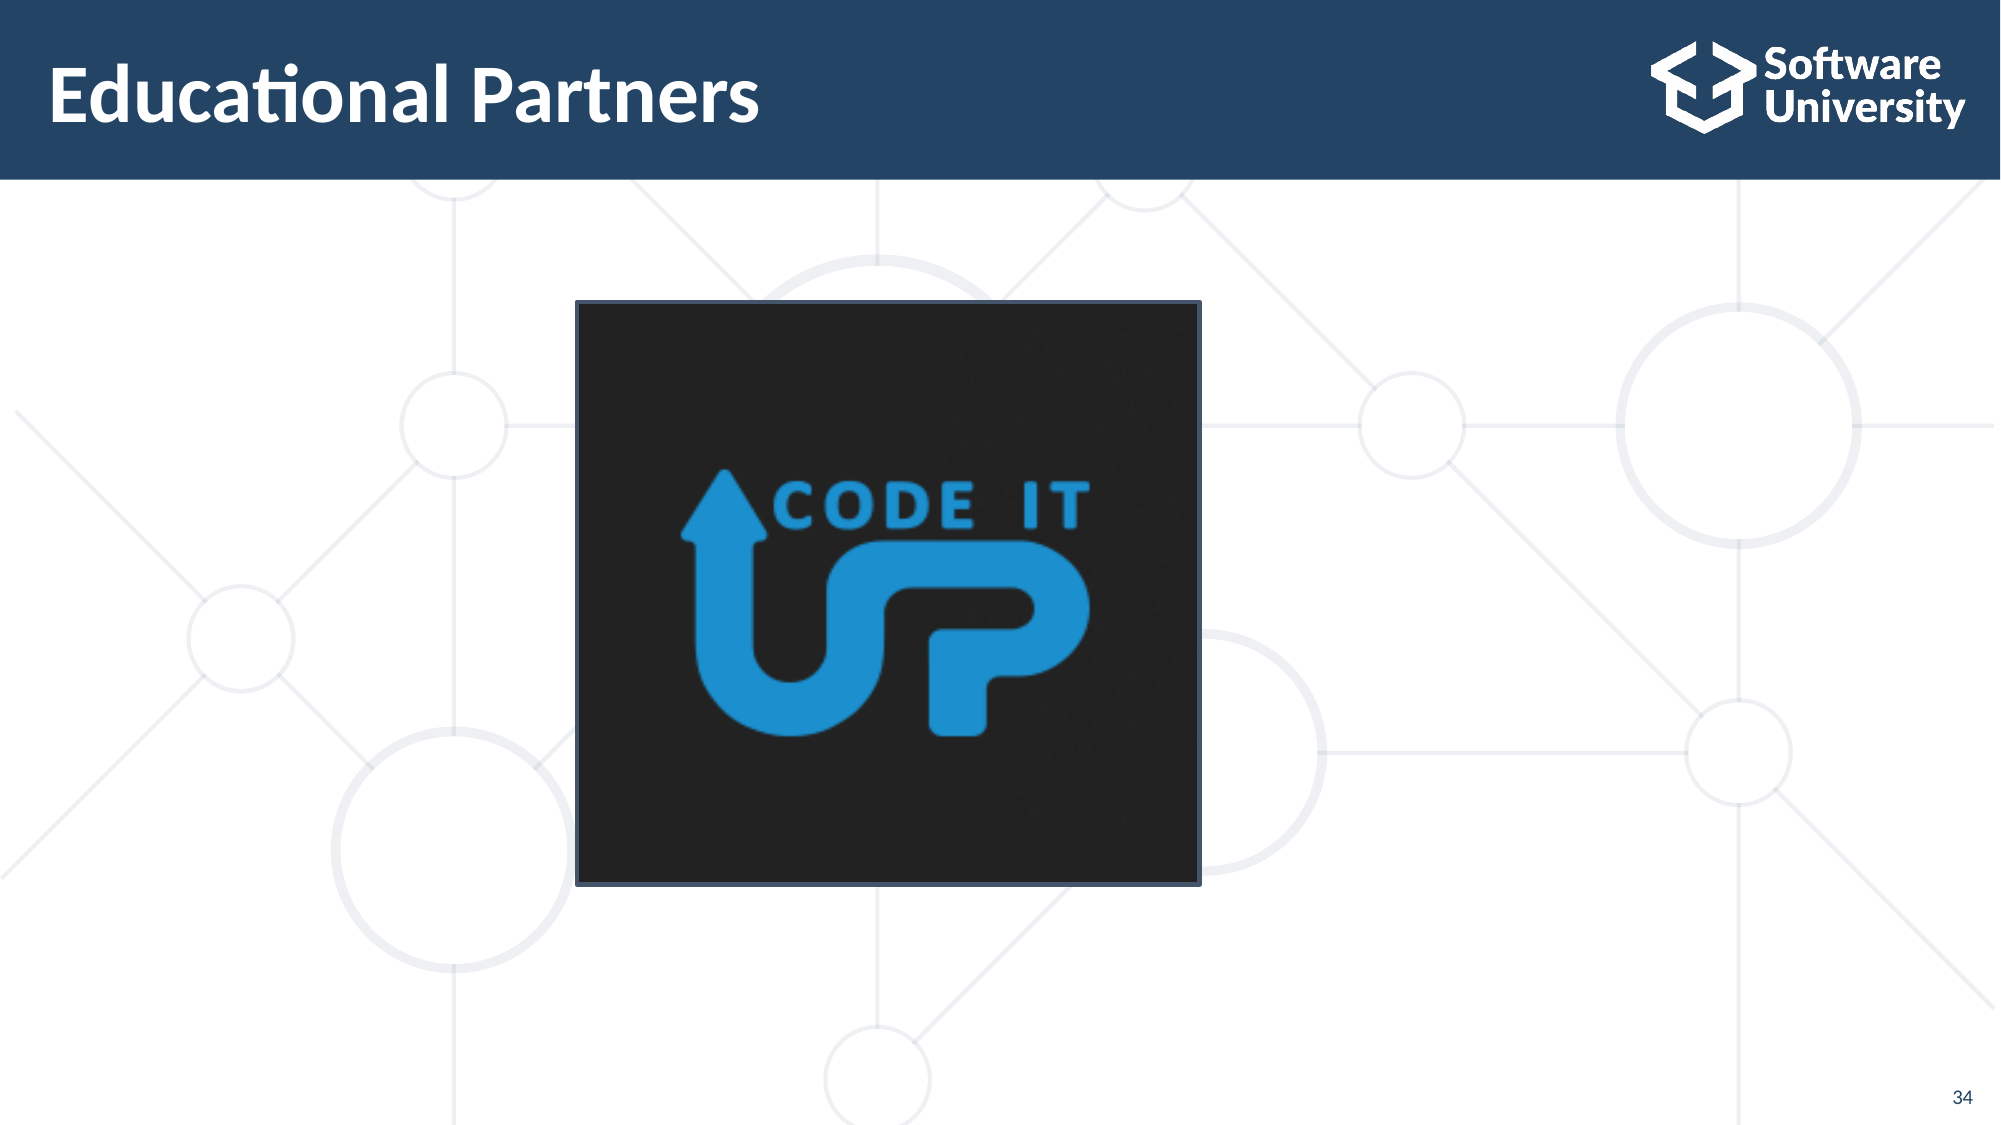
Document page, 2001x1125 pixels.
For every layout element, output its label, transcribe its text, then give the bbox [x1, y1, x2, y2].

picture [1651, 41, 1966, 134]
slide_number 34 [1927, 1067, 1989, 1117]
title Educational Partners [31, 16, 1625, 162]
picture [578, 304, 1198, 883]
